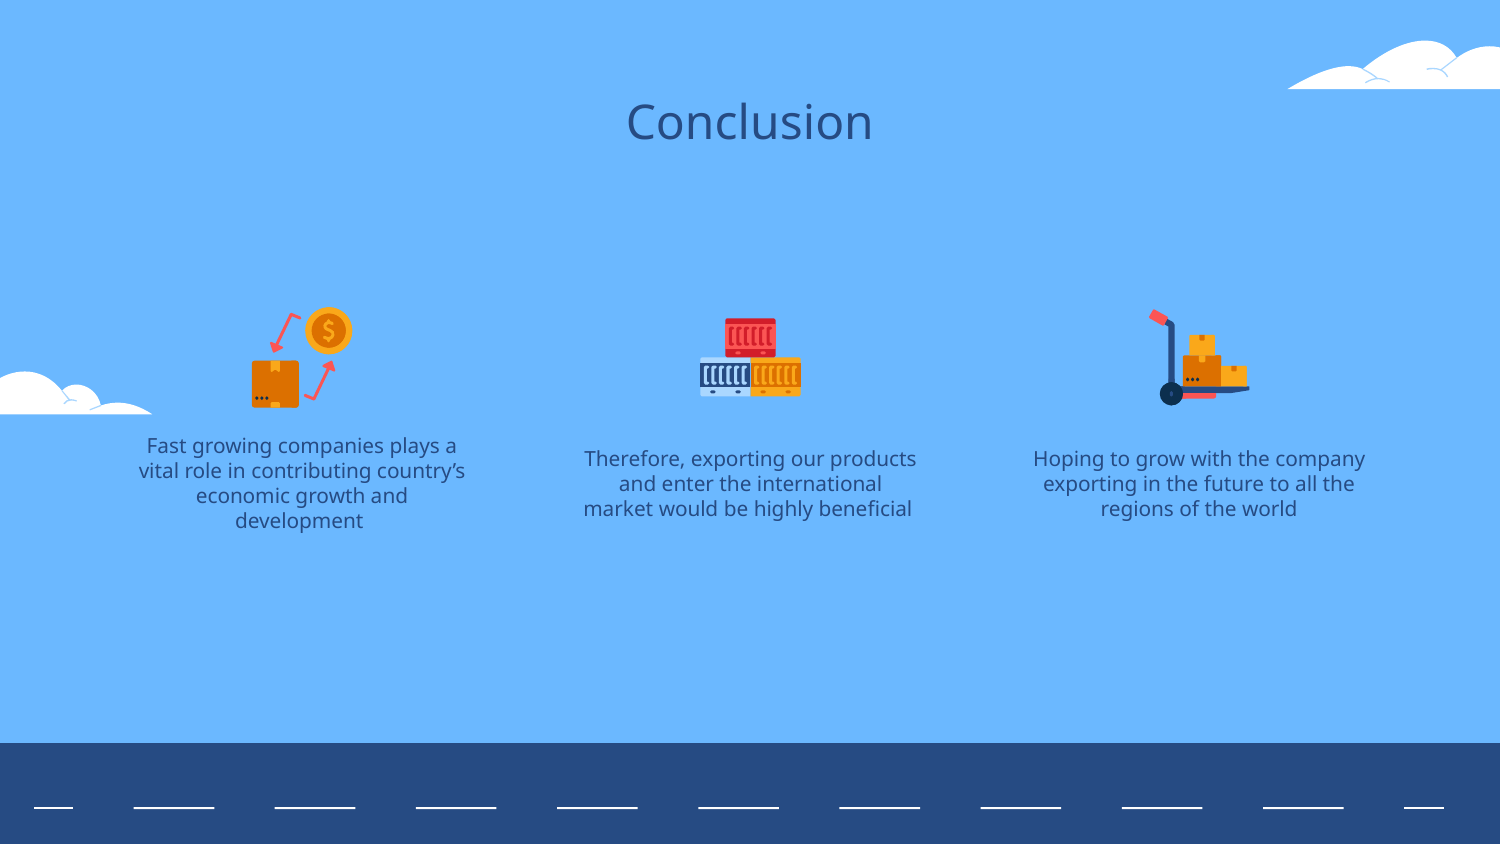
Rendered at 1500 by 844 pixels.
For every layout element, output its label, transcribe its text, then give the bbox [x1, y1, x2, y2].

title Therefore, exporting our products and enter the international market would be highly beneficial [566, 439, 935, 527]
title Conclusion [118, 72, 1382, 167]
title Fast growing companies plays a vital role in contributing country’s economic growth and development [118, 439, 486, 527]
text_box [1148, 309, 1250, 406]
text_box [251, 306, 353, 408]
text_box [700, 318, 801, 397]
title Hoping to grow with the company exporting in the future to all the regions of the world [1015, 439, 1383, 527]
